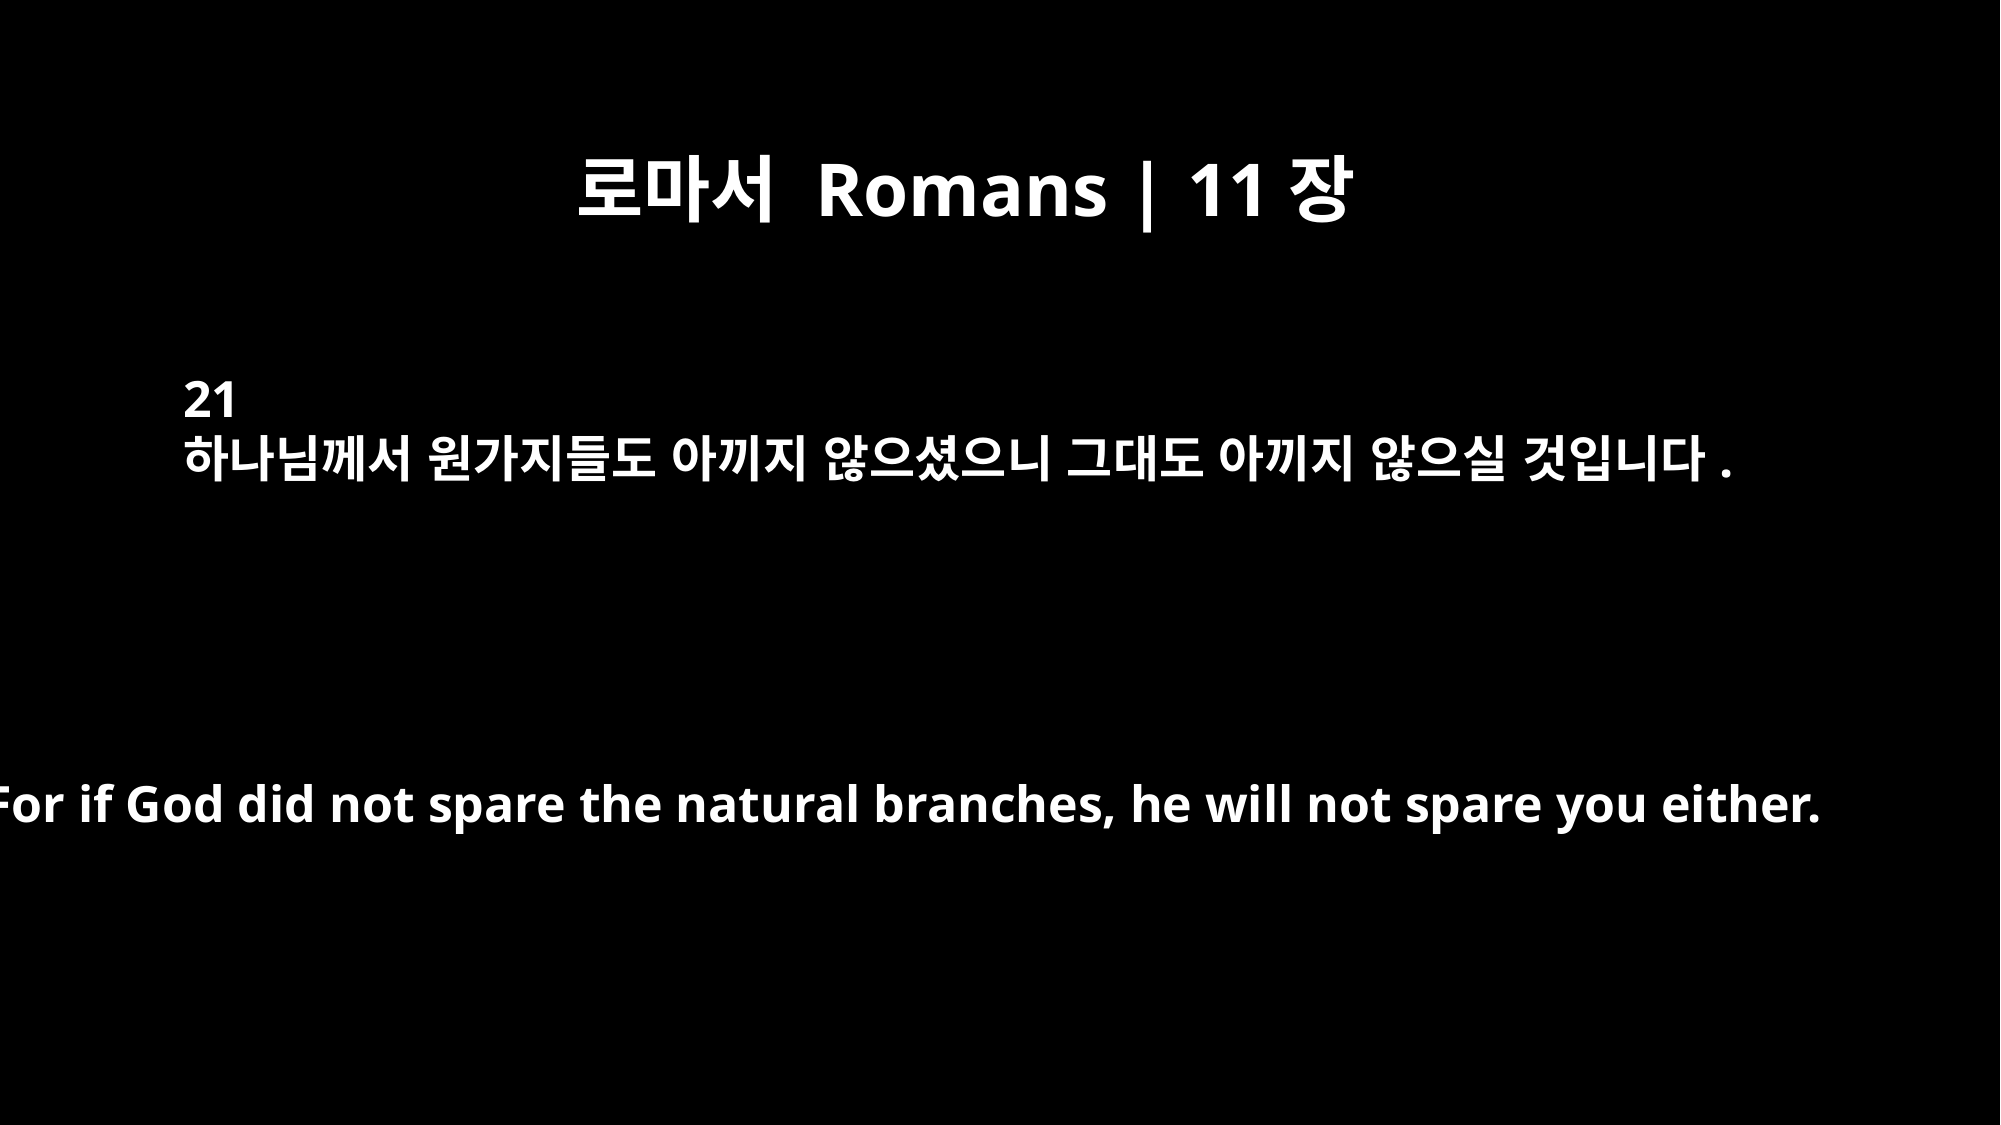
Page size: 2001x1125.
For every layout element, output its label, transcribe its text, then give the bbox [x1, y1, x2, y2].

text_box 21 하나님께서 원가지들도 아끼지 않으셨으니 그대도 아끼지 않으실 것입니다. [168, 359, 1749, 495]
text_box For if God did not spare the natural branches, he will not spare you either. [0, 764, 1838, 840]
text_box 로마서 Romans | 11장 [561, 136, 1371, 239]
